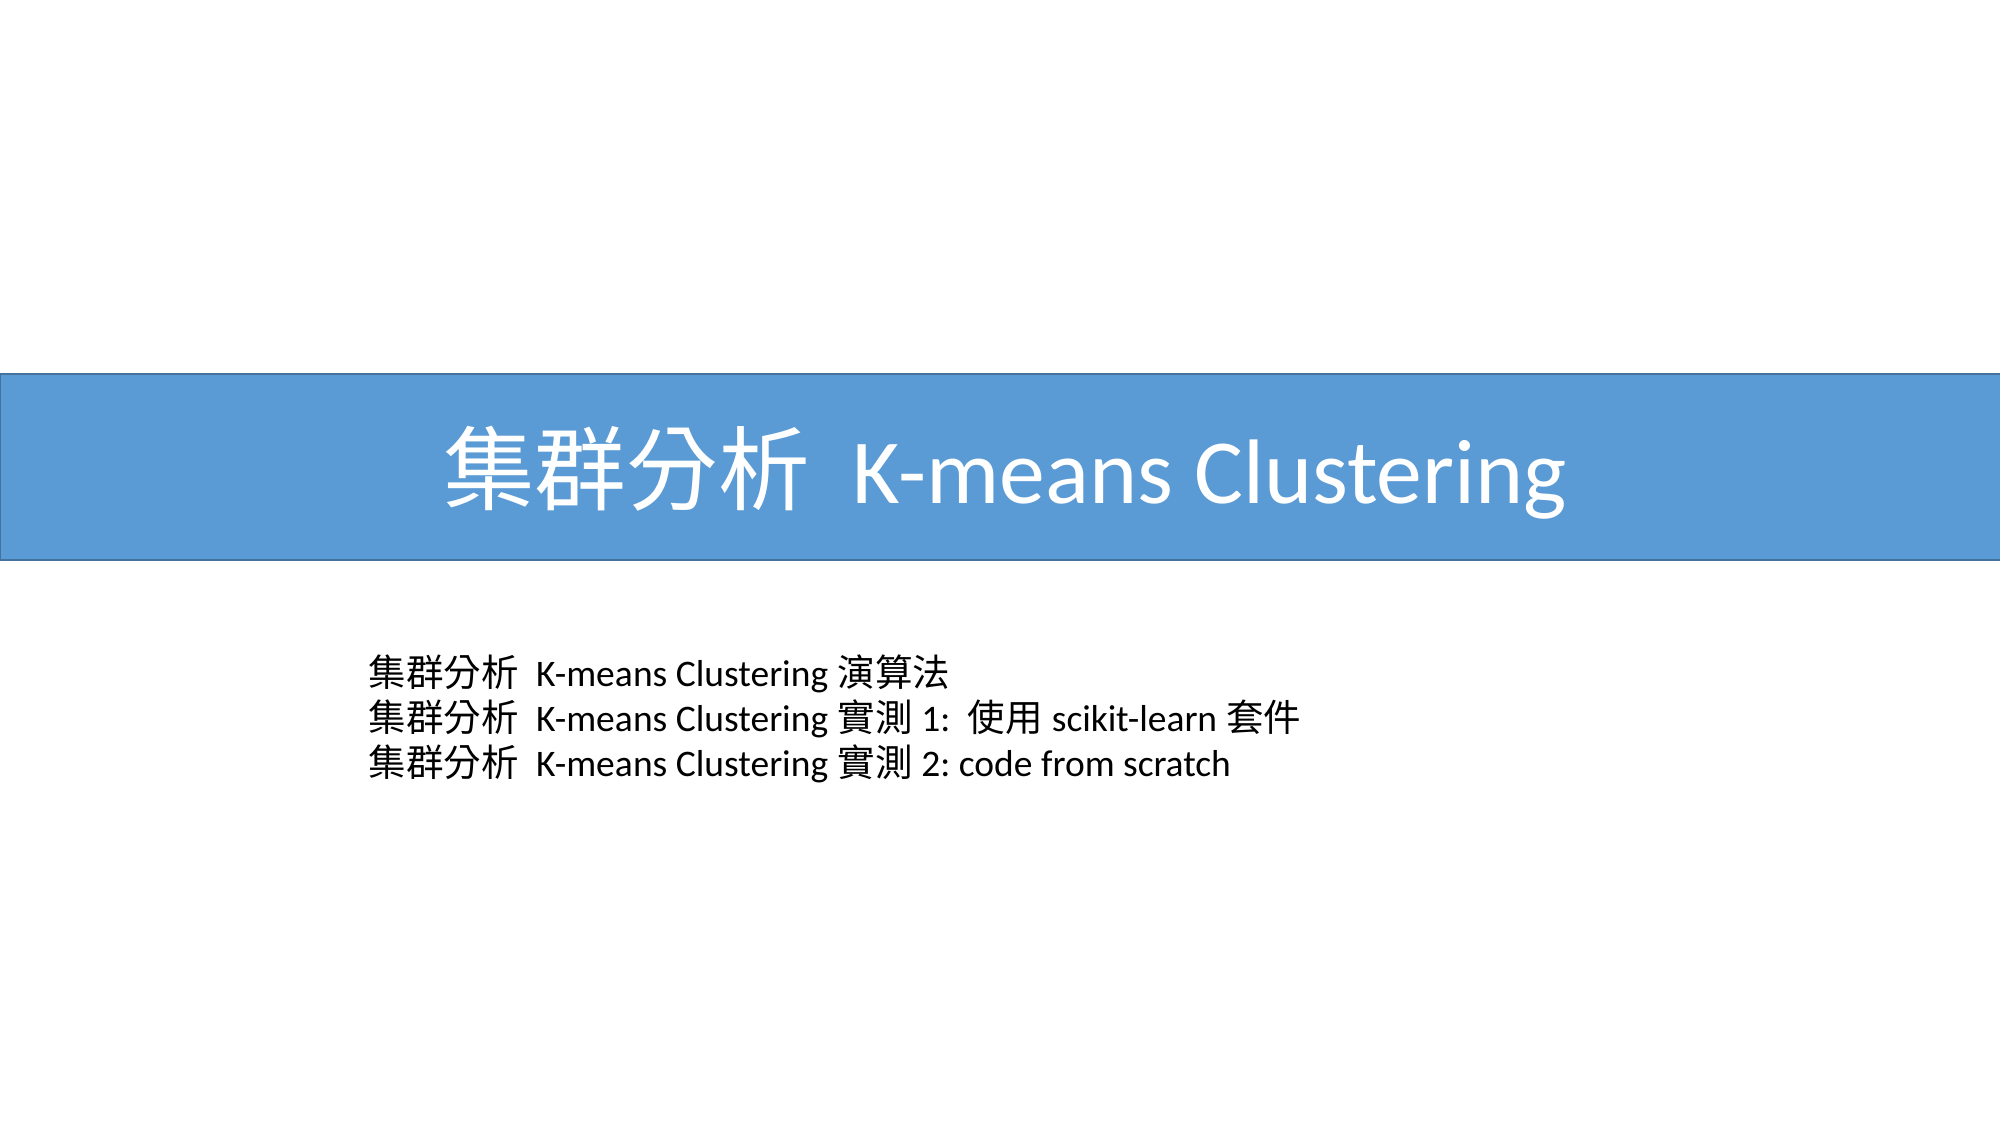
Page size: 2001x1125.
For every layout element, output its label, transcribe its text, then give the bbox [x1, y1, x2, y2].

text_box 集群分析 K-means Clustering [0, 373, 2000, 561]
text_box 集群分析 K-means Clustering演算法 集群分析 K-means Clustering實測1: 使用scikit-learn套件 集群分析 K-means Clustering實測2: code from scratch [353, 641, 1317, 791]
